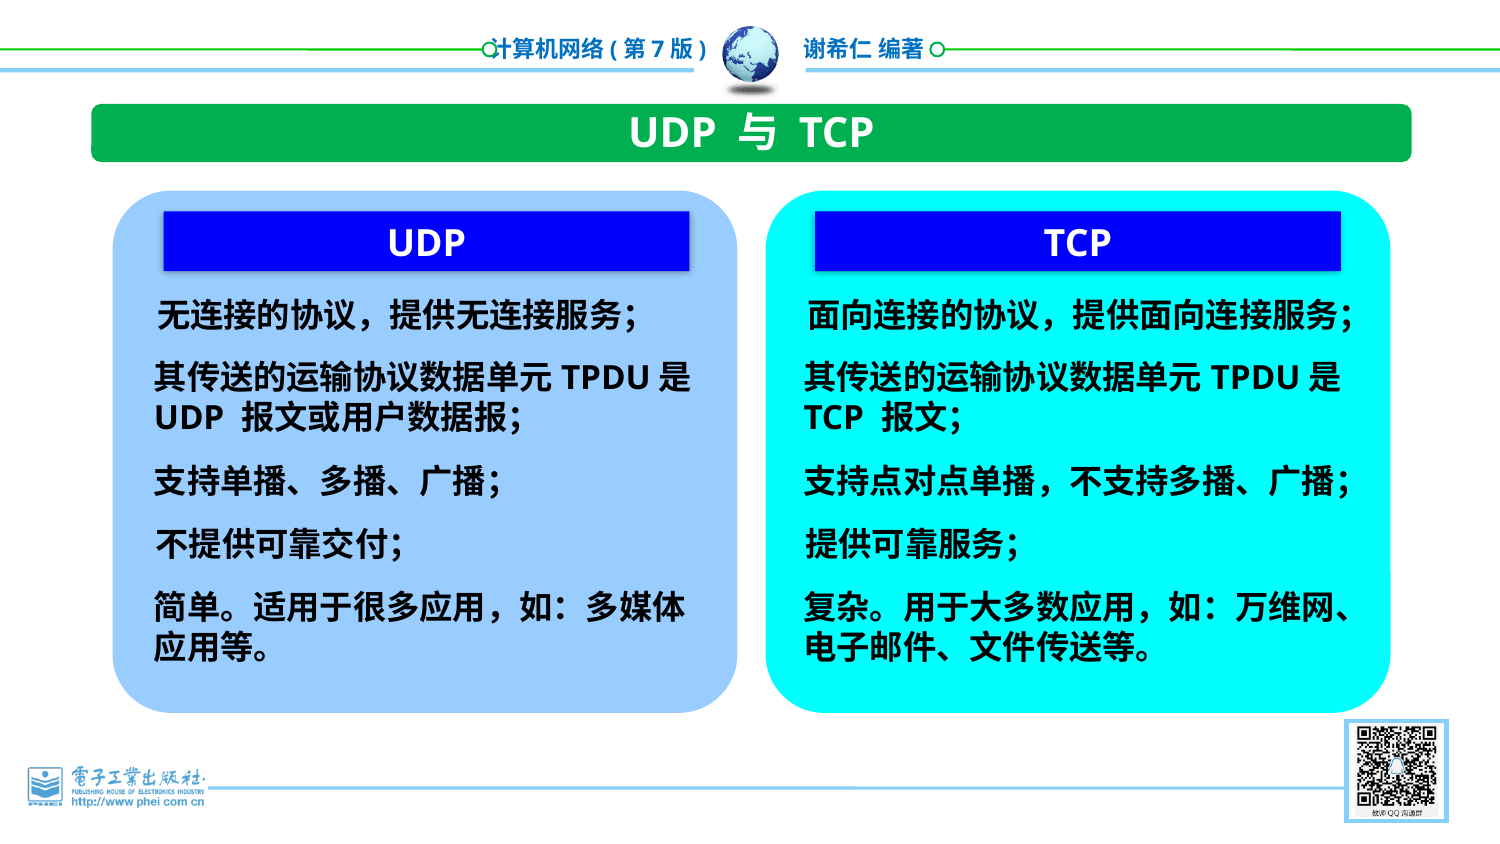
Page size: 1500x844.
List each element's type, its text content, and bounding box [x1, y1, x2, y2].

text_box [110, 188, 740, 716]
text_box 不提供可靠交付； [141, 515, 437, 571]
picture [720, 24, 780, 98]
text_box [91, 103, 613, 163]
text_box [890, 103, 1412, 163]
text_box 提供可靠服务； [790, 515, 1054, 571]
text_box UDP 与 TCP [613, 98, 890, 164]
text_box UDP [163, 211, 690, 272]
text_box 无连接的协议，提供无连接服务； [142, 287, 671, 342]
text_box TCP [814, 211, 1342, 272]
text_box 支持单播、多播、广播； [139, 452, 718, 508]
text_box 支持点对点单播，不支持多播、广播； [788, 452, 1368, 508]
text_box 简单。适用于很多应用，如：多媒体应用等。 [139, 578, 718, 674]
text_box 其传送的运输协议数据单元TPDU是 UDP 报文或用户数据报； [139, 349, 718, 444]
text_box [763, 188, 1393, 716]
text_box 复杂。用于大多数应用，如：万维网、电子邮件、文件传送等。 [788, 578, 1368, 674]
picture [23, 764, 208, 809]
text_box 其传送的运输协议数据单元TPDU是 TCP 报文； [788, 349, 1368, 444]
picture [1355, 724, 1438, 817]
text_box 面向连接的协议，提供面向连接服务； [792, 287, 1388, 342]
